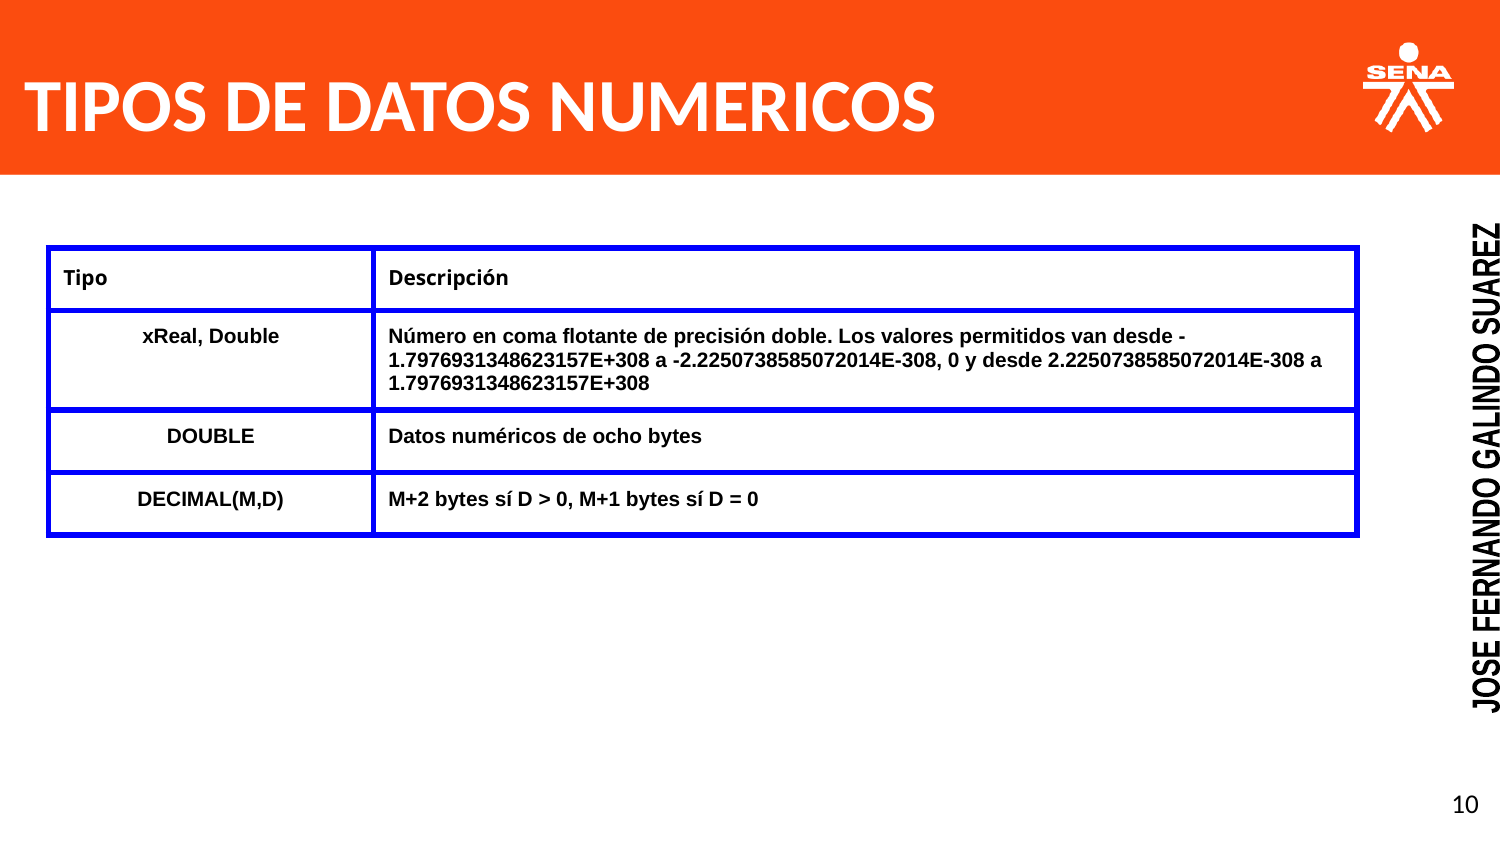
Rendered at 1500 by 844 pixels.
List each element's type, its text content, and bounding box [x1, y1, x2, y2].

picture [0, 0, 1500, 844]
table_header Tipo [51, 251, 371, 308]
table_cell Número en coma flotante de precisión doble. Los valores permitidos van desde -1.7976931348623157E+308 a -2.2250738585072014E-308, 0 y desde 2.2250738585072014E-308 a 1.7976931348623157E+308 [376, 313, 1354, 407]
table_cell Datos numéricos de ocho bytes [376, 413, 1354, 470]
picture [1473, 299, 1499, 315]
picture [1473, 241, 1499, 255]
picture [1473, 617, 1499, 630]
text_box TIPOS DE DATOS NUMERICOS [9, 48, 1357, 155]
table_cell DOUBLE [51, 413, 371, 470]
table_cell DECIMAL(M,D) [51, 475, 371, 532]
picture [1473, 413, 1499, 426]
picture [1473, 599, 1499, 613]
slide_number ‹#› [1403, 779, 1494, 844]
picture [1473, 642, 1499, 656]
table_header Descripción [376, 251, 1354, 308]
table_cell xReal, Double [51, 313, 371, 407]
table_cell M+2 bytes sí D > 0, M+1 bytes sí D = 0 [376, 475, 1354, 532]
